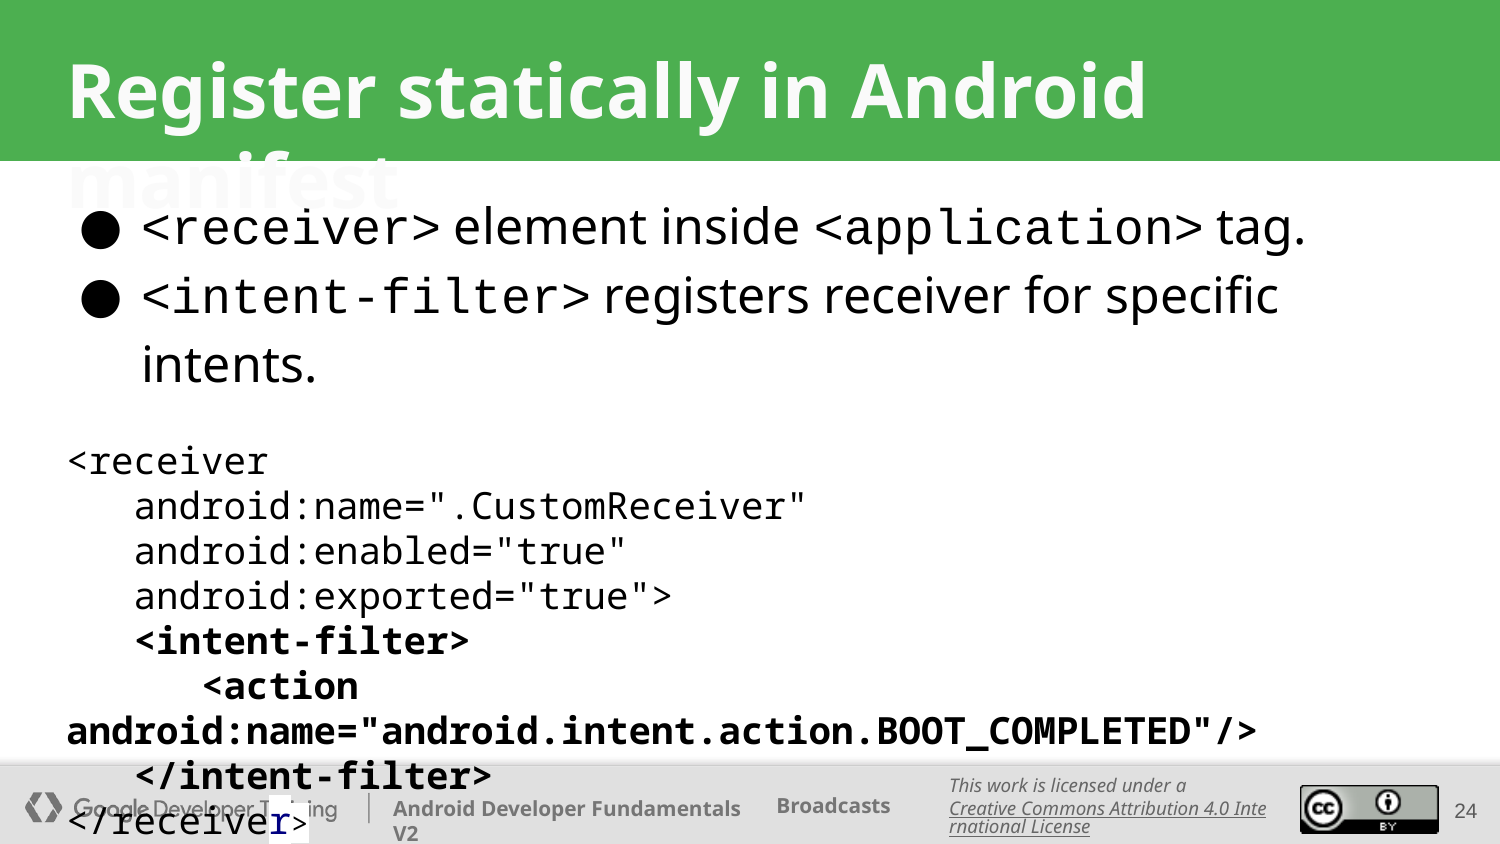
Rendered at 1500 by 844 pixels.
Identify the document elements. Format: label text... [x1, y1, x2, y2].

list <receiver> element inside <application> tag. <intent-filter> registers receiver for specific intents. <receiver android:name=".CustomReceiver" android:enabled="true" android:exported="true"> <intent-filter> <action android:name="android.intent.action.BOOT_COMPLETED"/> </intent-filter> </receiver> [51, 170, 1480, 758]
picture [0, 161, 1500, 844]
slide_number ‹#› [1402, 777, 1493, 842]
title Register statically in Android manifest [51, 28, 1449, 122]
